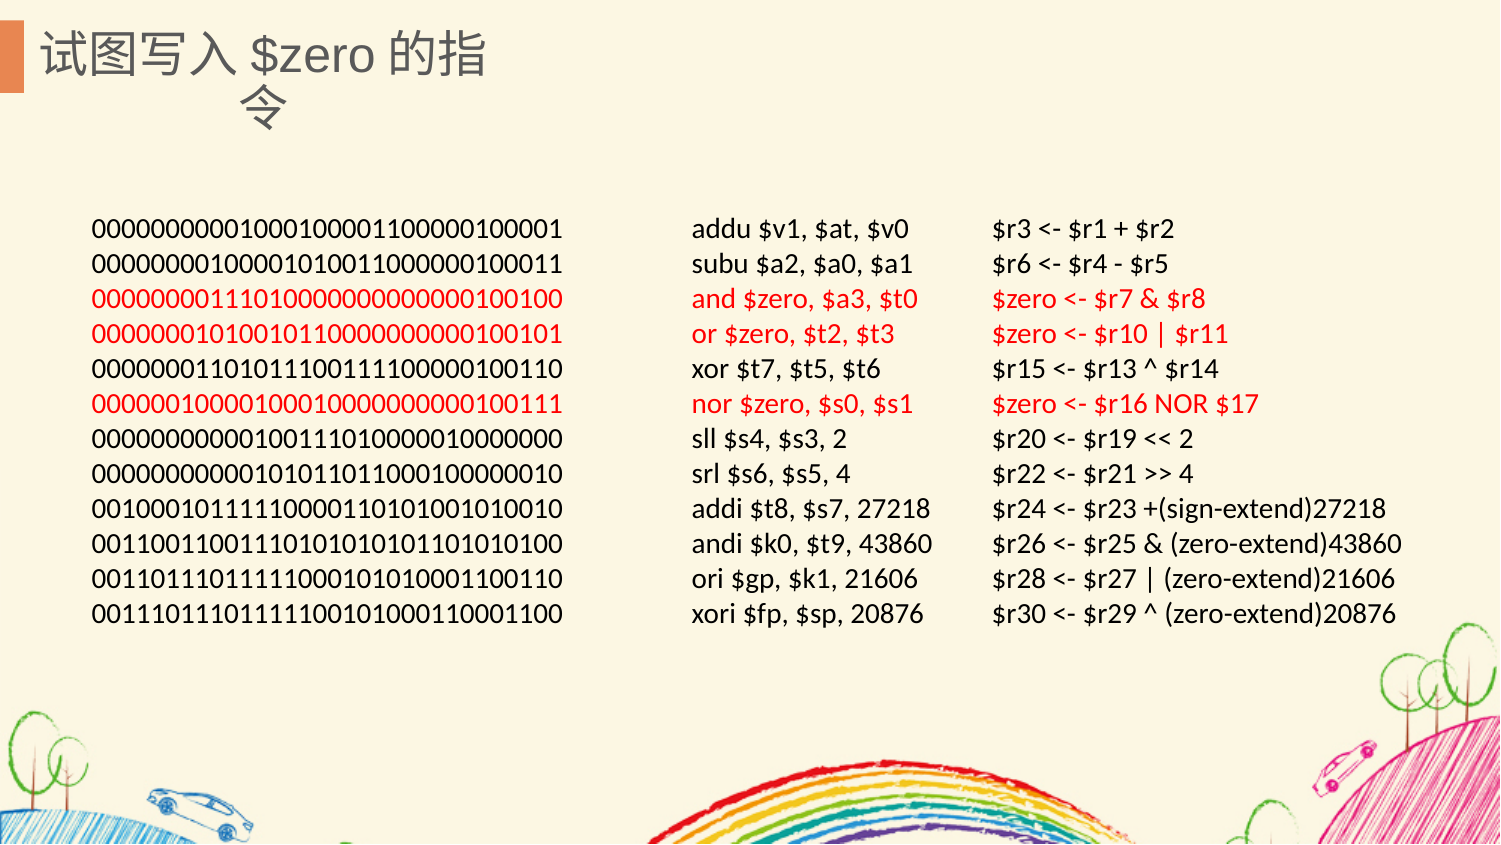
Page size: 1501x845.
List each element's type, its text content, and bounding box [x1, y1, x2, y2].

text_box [0, 20, 503, 93]
text_box 00000000001000100001100000100001 addu $v1, $at, $v0 $r3 <- $r1 + $r2 00000000100001010011000000100011 subu $a2, $a0, $a1 $r6 <- $r4 - $r5 00000000111010000000000000100100 and $zero, $a3, $t0 $zero <- $r7 & $r8 00000001010010110000000000100101 or $zero, $t2, $t3 $zero <- $r10 | $r11 00000001101011100111100000100110 xor $t7, $t5, $t6 $r15 <- $r13 ^ $r14 00000010000100010000000000100111 nor $zero, $s0, $s1 $zero <- $r16 NOR $17 00000000000100111010000010000000 sll $s4, $s3, 2 $r20 <- $r19 << 2 00000000000101011011000100000010 srl $s6, $s5, 4 $r22 <- $r21 >> 4 00100010111110000110101001010010 addi $t8, $s7, 27218 $r24 <- $r23 +(sign-extend)27218 00110011001110101010101101010100 andi $k0, $t9, 43860 $r26 <- $r25 & (zero-extend)43860 00110111011111000101010001100110 ori $gp, $k1, 21606 $r28 <- $r27 | (zero-extend)21606 00111011101111100101000110001100 xori $fp, $sp, 20876 $r30 <- $r29 ^ (zero-extend)20876 [76, 202, 1483, 637]
picture [0, 0, 1500, 844]
